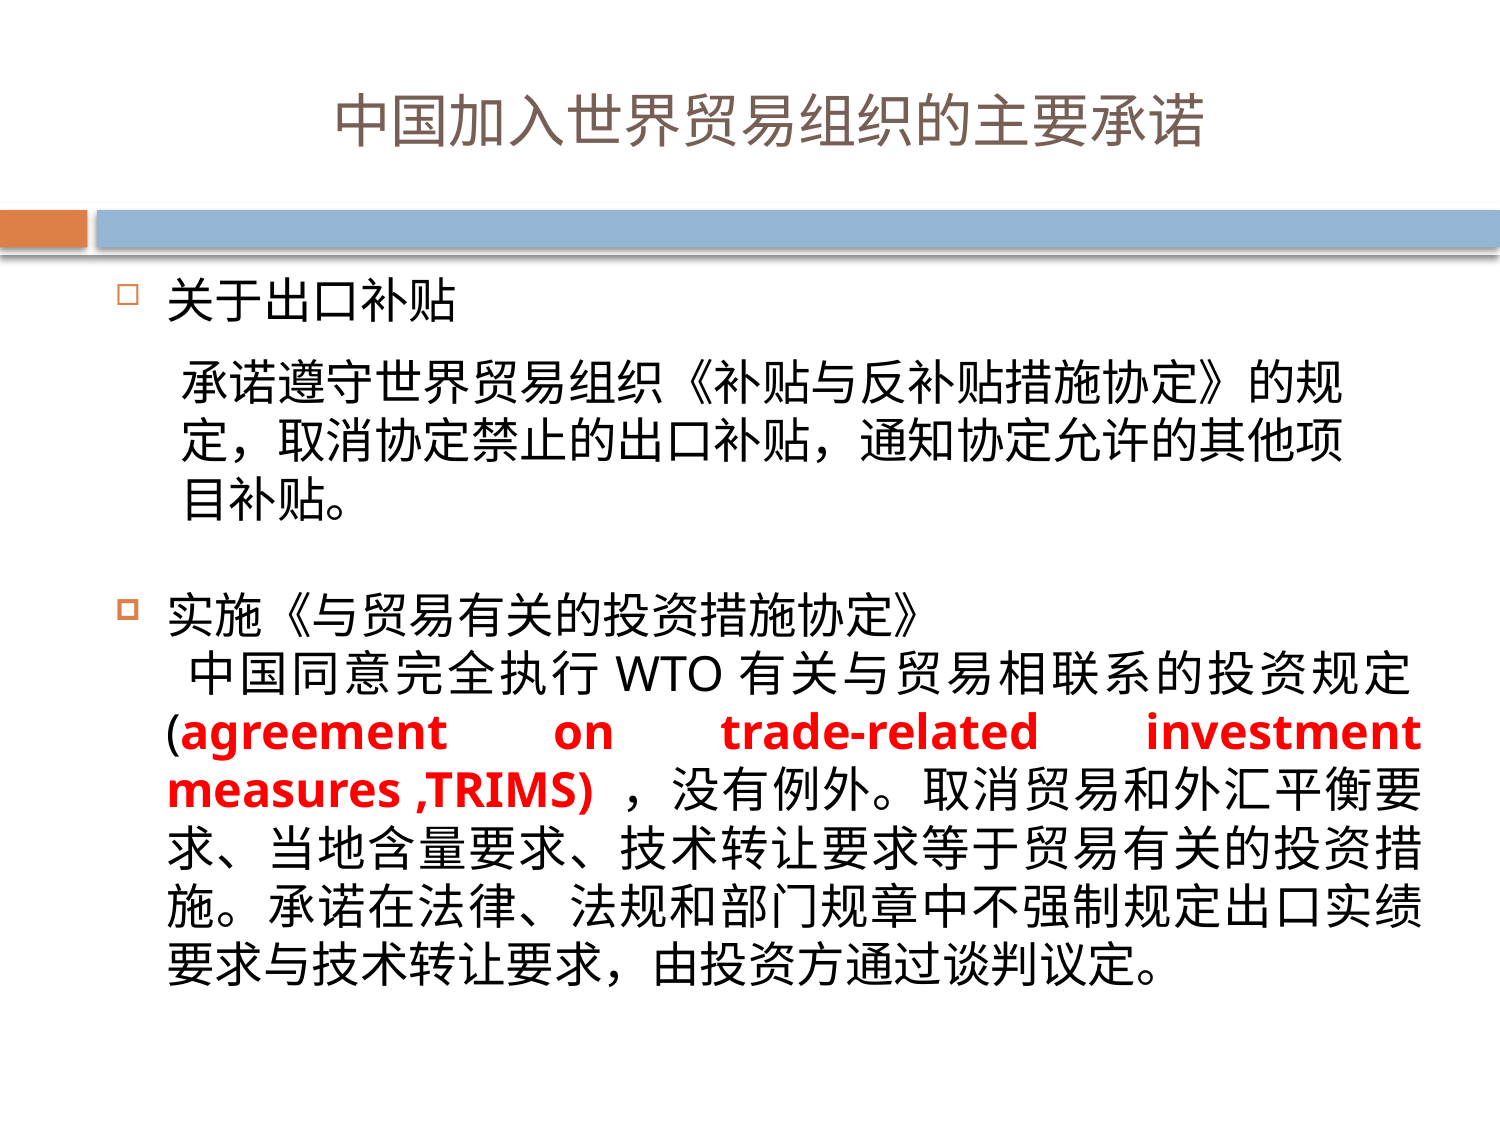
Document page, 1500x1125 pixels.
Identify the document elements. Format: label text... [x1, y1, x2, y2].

text_box 中国加入世界贸易组织的主要承诺 [100, 37, 1438, 200]
list 关于出口补贴 承诺遵守世界贸易组织《补贴与反补贴措施协定》的规 定，取消协定禁止的出口补贴，通知协定允许的其他项 目补贴。 实施《与贸易有关的投资措施协定》 中国同意完全执行WTO有关与贸易相联系的投资规定(agreement on trade-related investment measures ,TRIMS) ，没有例外。取消贸易和外汇平衡要求、当地含量要求、技术转让要求等于贸易有关的投资措施。承诺在法律、法规和部门规章中不强制规定出口实绩要求与技术转让要求，由投资方通过谈判议定。 [100, 262, 1438, 1000]
